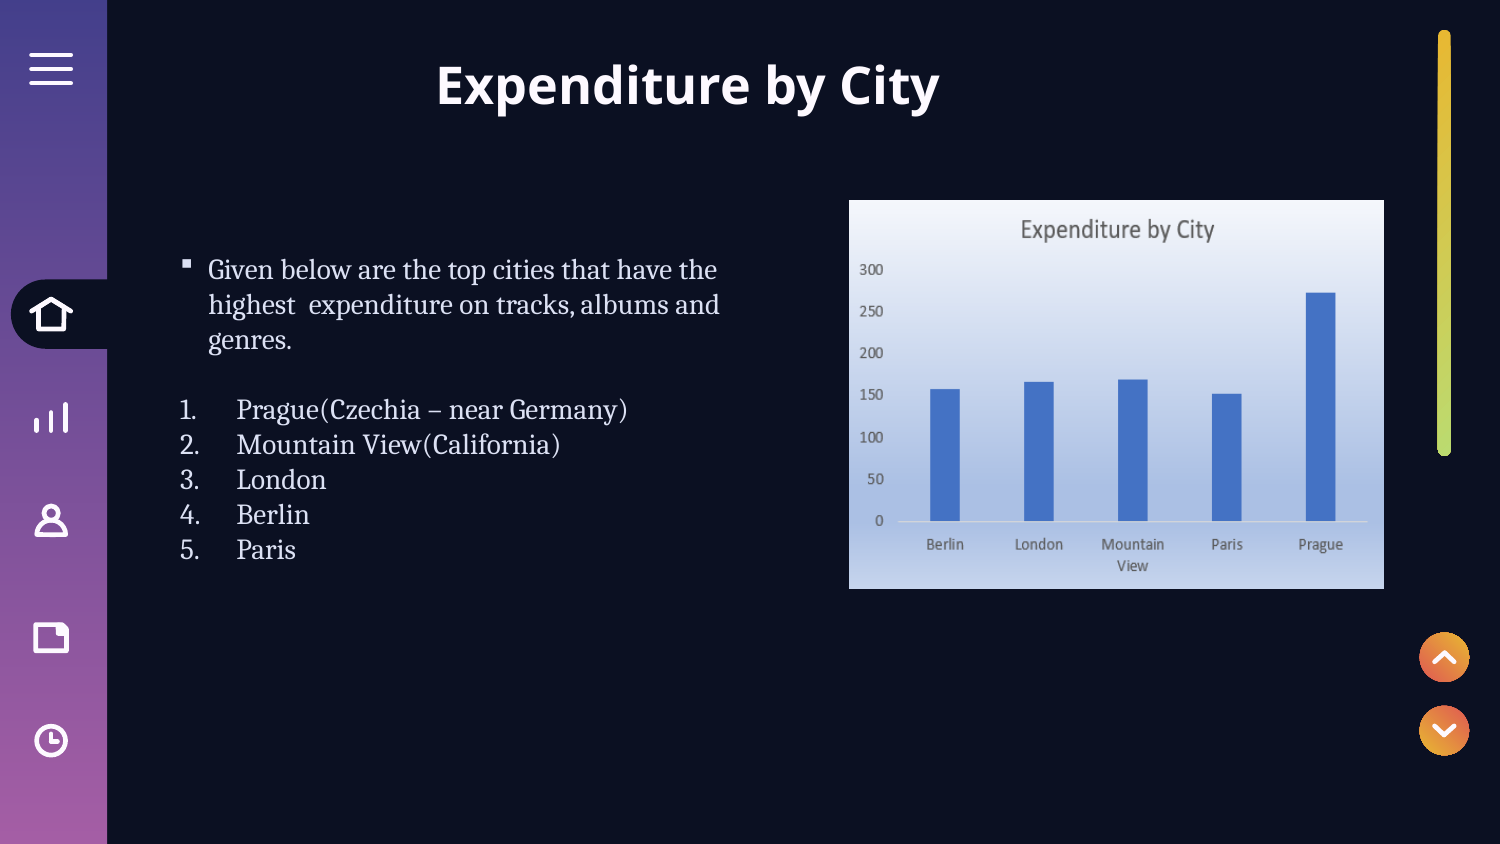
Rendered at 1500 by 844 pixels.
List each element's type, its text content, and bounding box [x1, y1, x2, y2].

list Given below are the top cities that have the highest expenditure on tracks, albums and genres. Prague(Czechia – near Germany) Mountain View(California) London Berlin Paris [142, 200, 825, 754]
text_box [1419, 705, 1470, 756]
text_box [1434, 725, 1455, 736]
text_box [21, 707, 86, 772]
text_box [36, 505, 66, 550]
title Expenditure by City [131, 37, 1245, 132]
text_box [18, 491, 83, 556]
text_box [35, 624, 67, 651]
picture [848, 200, 1384, 589]
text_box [31, 54, 71, 84]
text_box [10, 289, 21, 339]
text_box [21, 388, 86, 452]
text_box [31, 298, 71, 330]
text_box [36, 404, 66, 431]
text_box [1419, 632, 1470, 683]
text_box [21, 608, 86, 673]
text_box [1434, 652, 1455, 663]
text_box [21, 285, 86, 350]
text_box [36, 725, 66, 756]
text_box [26, 279, 119, 349]
